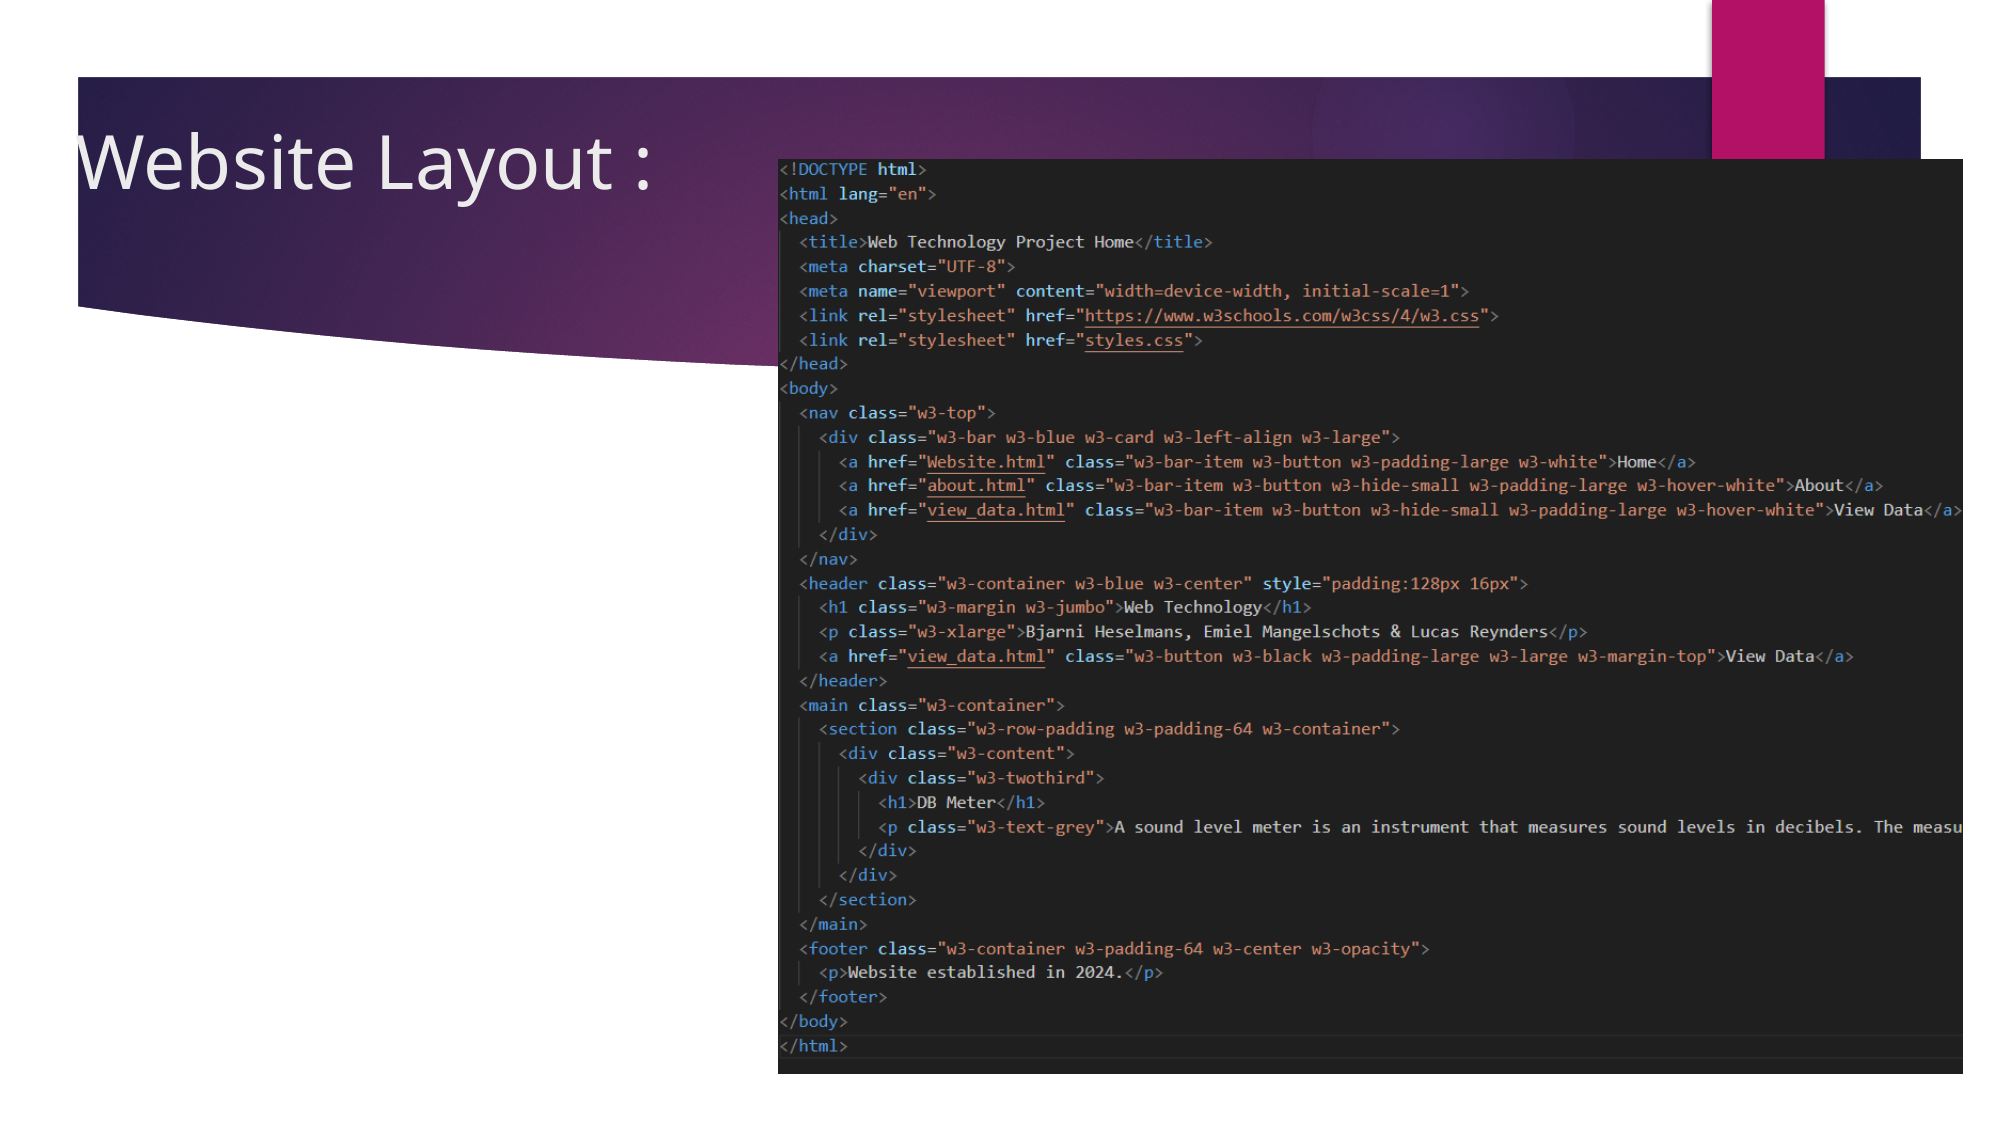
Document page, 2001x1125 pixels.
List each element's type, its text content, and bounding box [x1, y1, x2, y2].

title Website Layout : [60, 101, 1498, 218]
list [778, 159, 1963, 1074]
